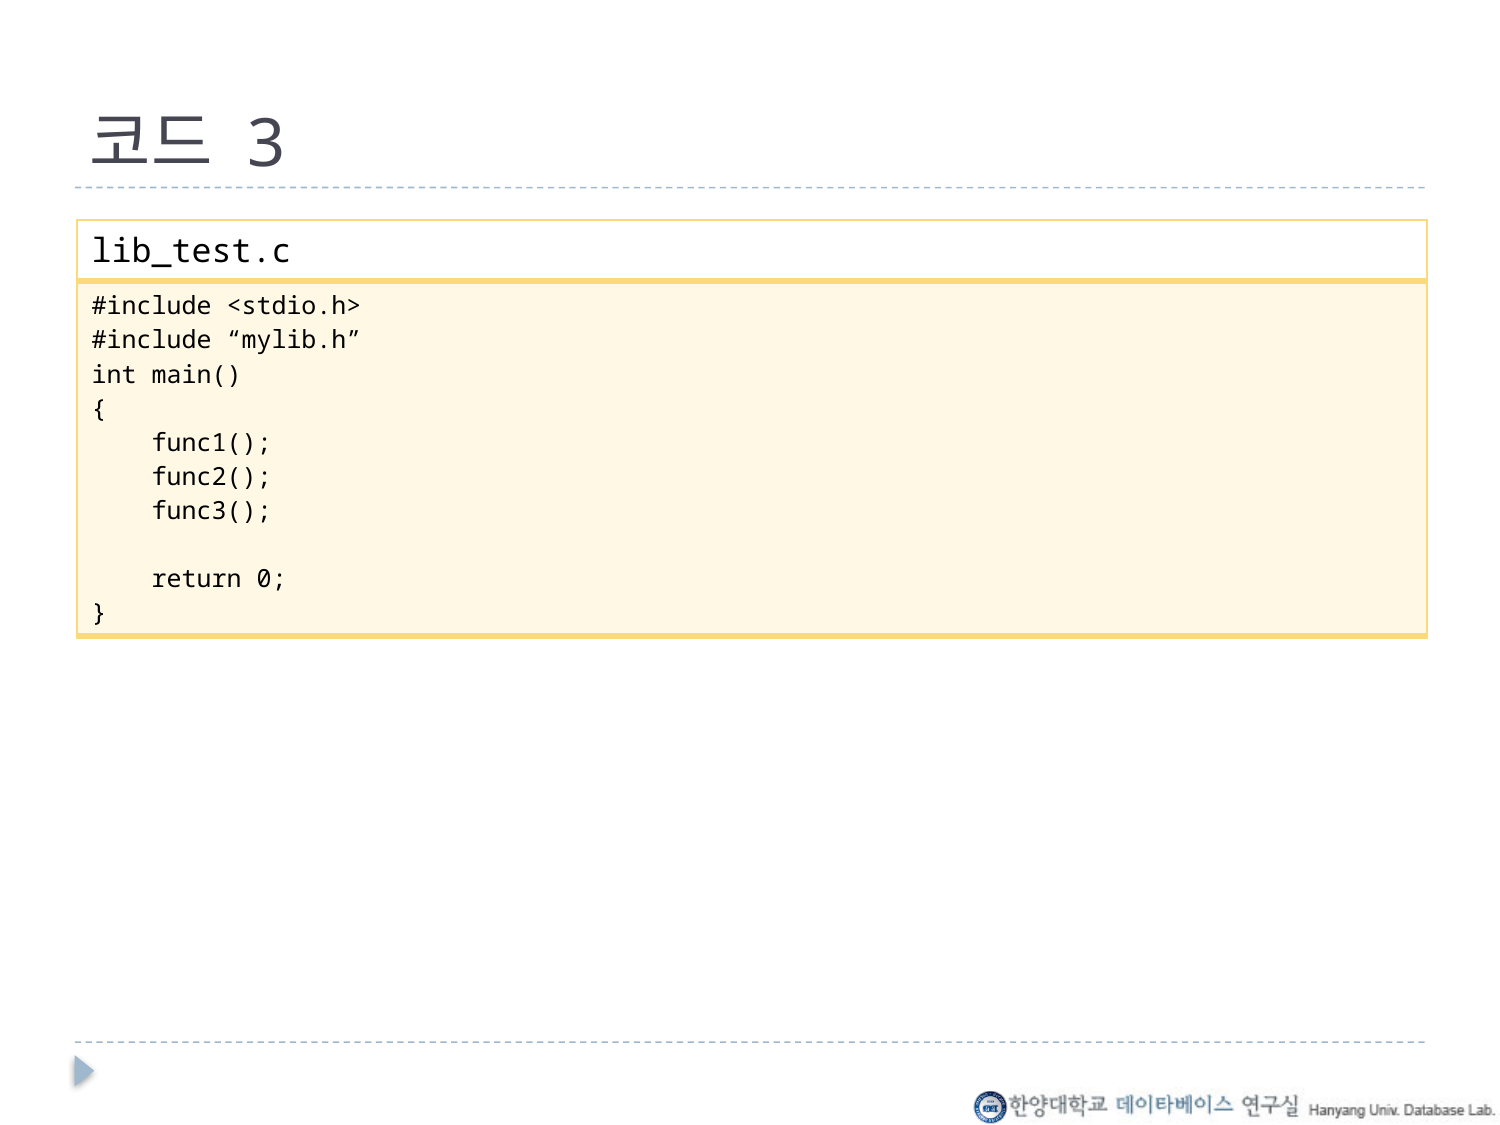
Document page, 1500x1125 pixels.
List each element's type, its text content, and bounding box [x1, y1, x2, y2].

picture [972, 1087, 1500, 1125]
table_cell #include <stdio.h> #include “mylib.h” int main() { func1(); func2(); func3(); return 0; } [78, 284, 1426, 633]
table_header lib_test.c [78, 221, 1426, 278]
title 코드 3 [75, 24, 1425, 188]
